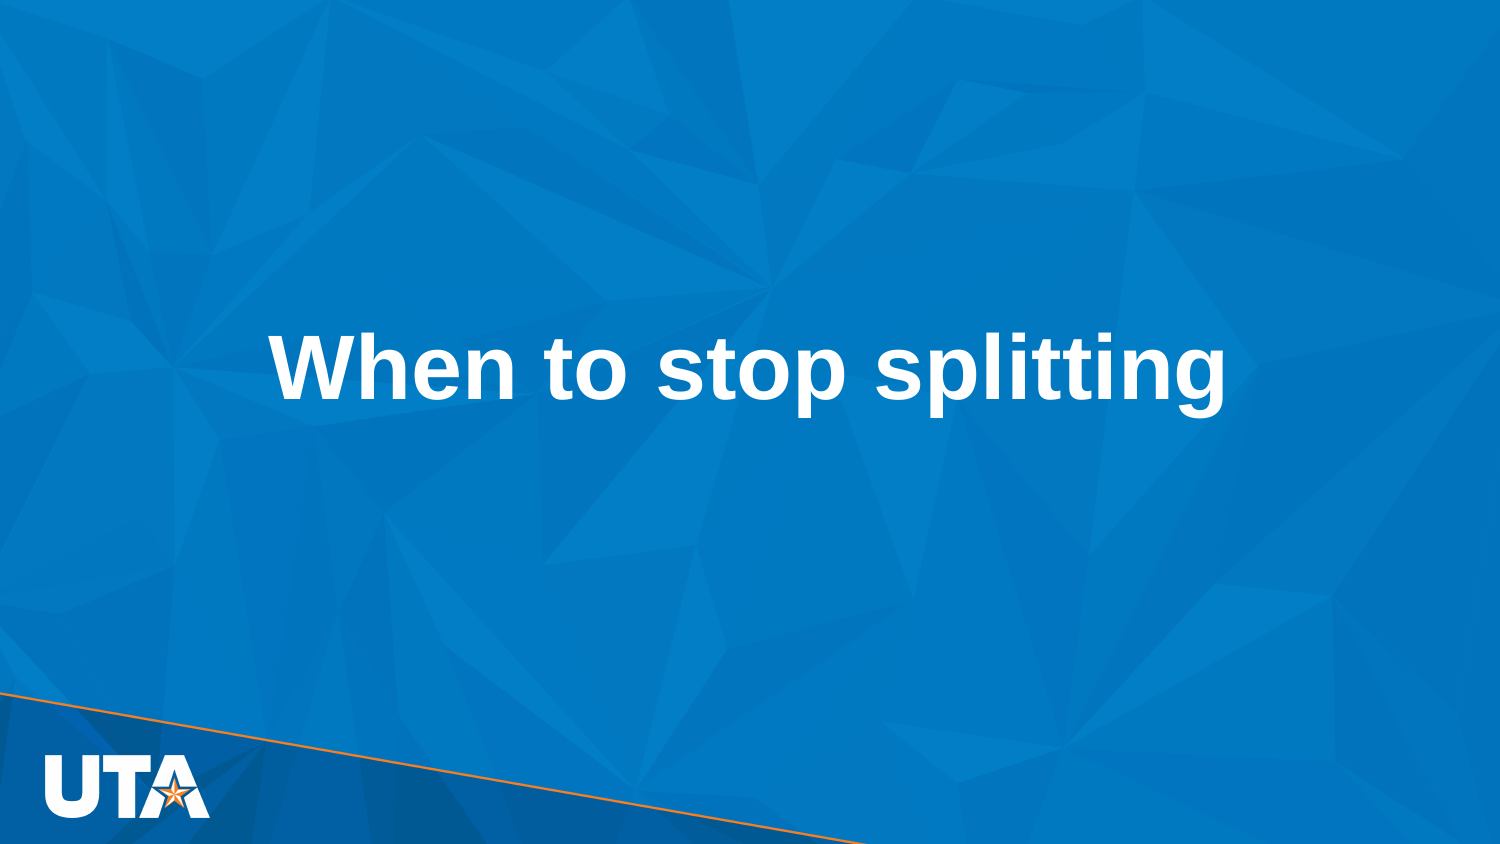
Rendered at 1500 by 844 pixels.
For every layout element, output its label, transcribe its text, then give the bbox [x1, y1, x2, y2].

title When to stop splitting [75, 292, 1425, 434]
picture [0, 0, 1500, 844]
